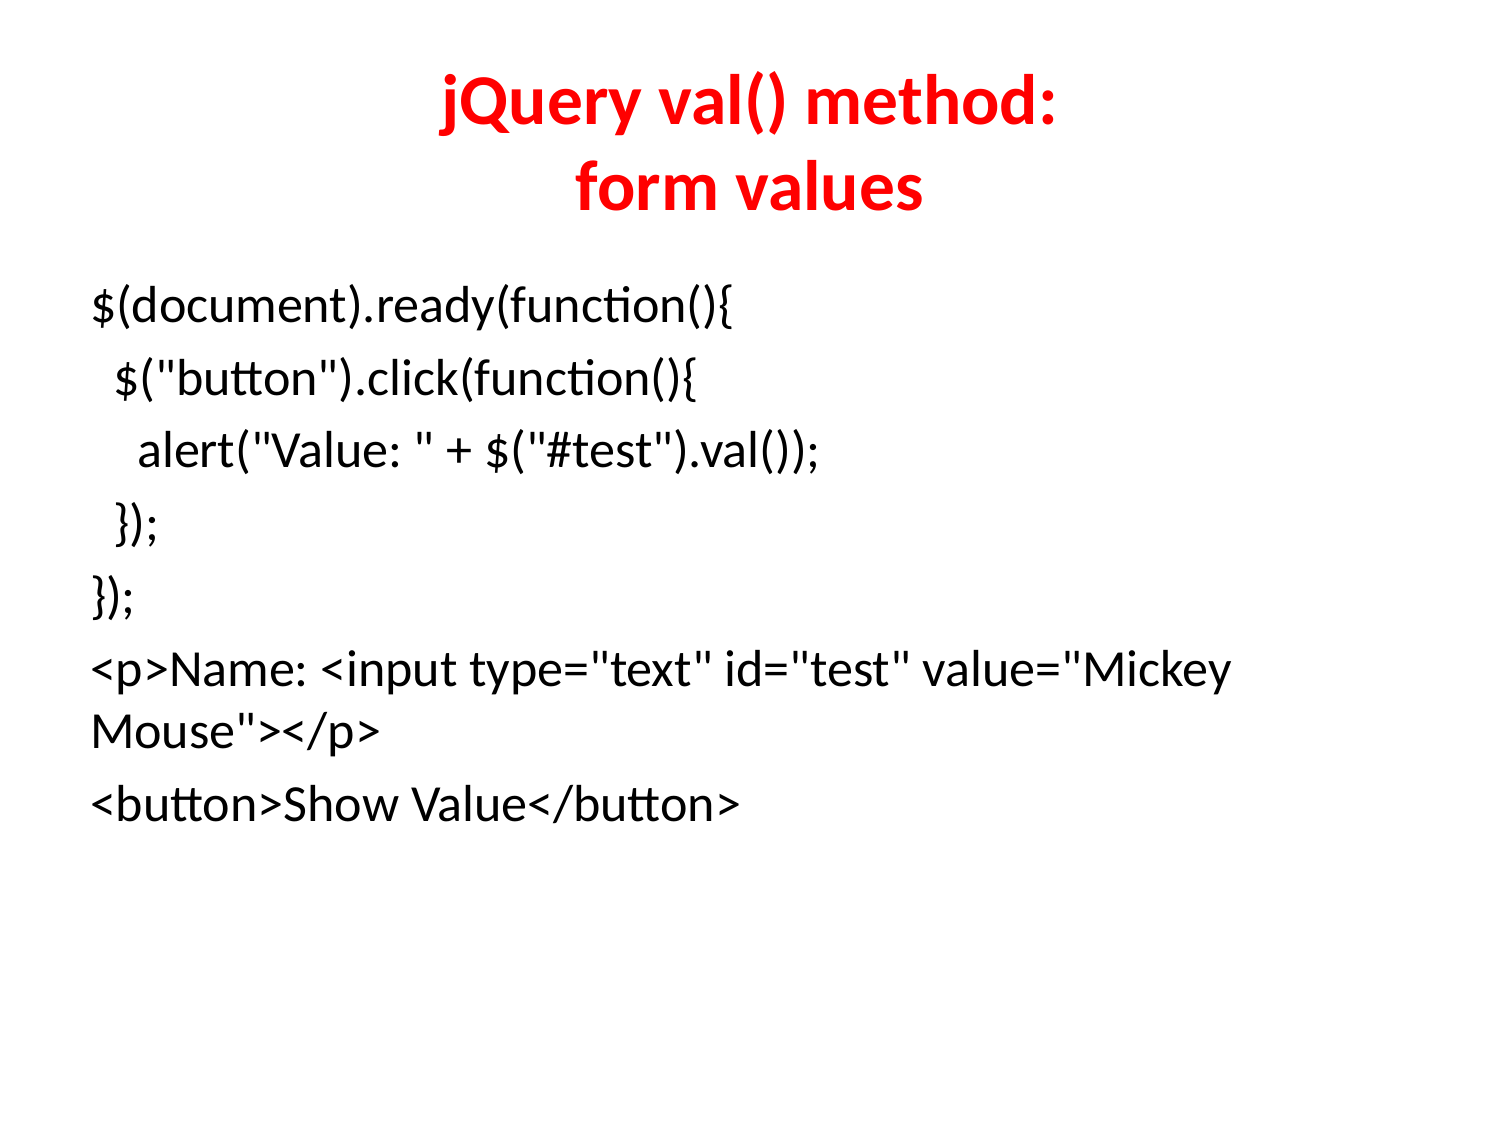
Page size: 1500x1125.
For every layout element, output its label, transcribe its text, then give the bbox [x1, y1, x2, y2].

list $(document).ready(function(){ $("button").click(function(){ alert("Value: " + $("#test").val()); }); }); <p>Name: <input type="text" id="test" value="Mickey Mouse"></p> <button>Show Value</button> [75, 262, 1425, 1005]
title jQuery val() method: form values [75, 45, 1425, 233]
